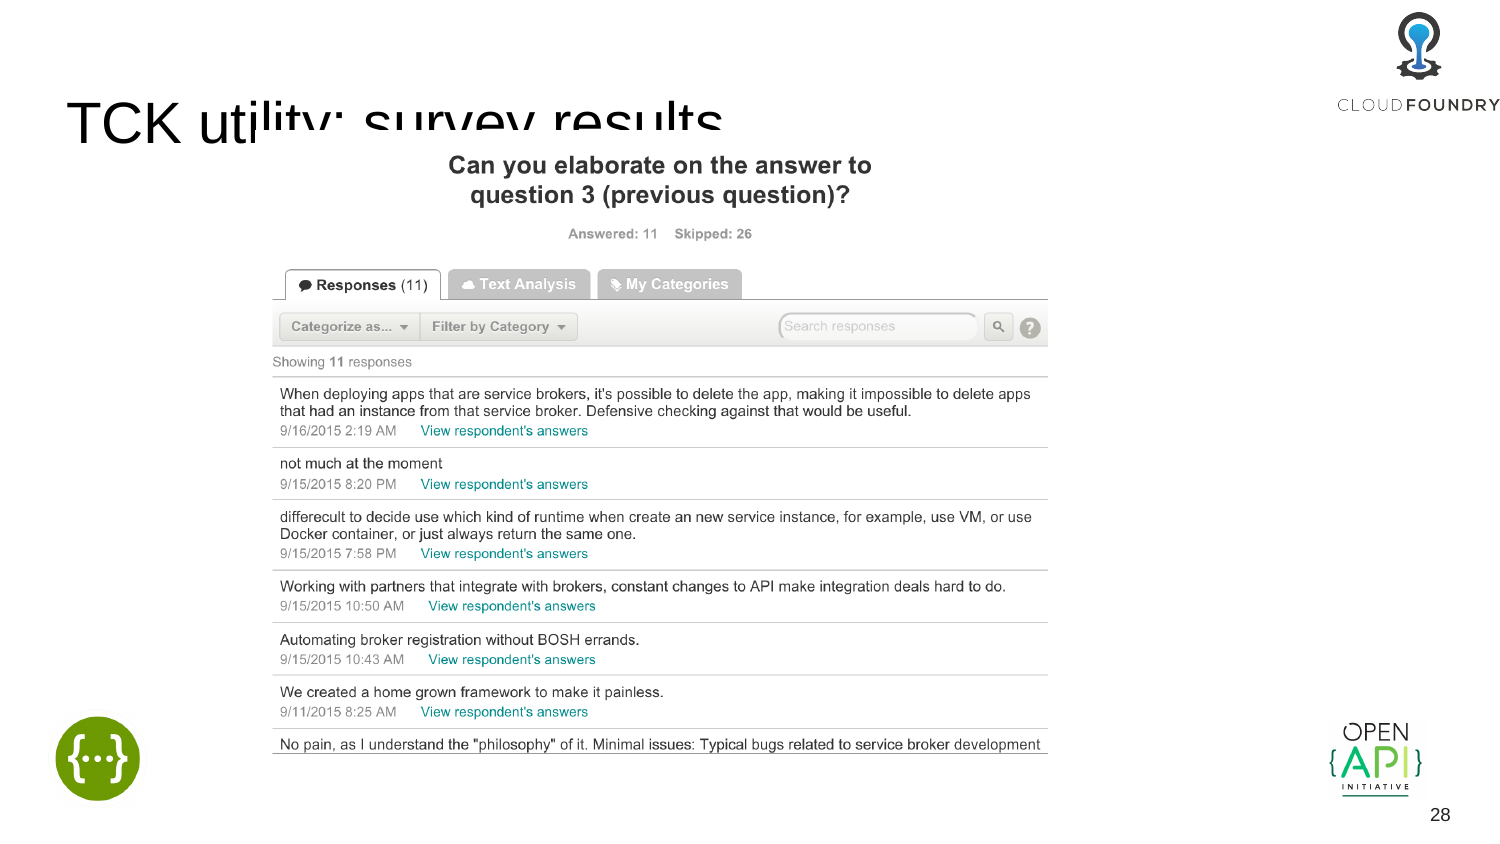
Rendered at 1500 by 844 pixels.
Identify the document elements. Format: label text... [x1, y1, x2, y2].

text_box ‹#› [1400, 791, 1467, 837]
picture [47, 709, 147, 809]
title TCK utility: survey results [51, 72, 1449, 167]
picture [1326, 718, 1427, 799]
picture [255, 129, 1068, 773]
picture [1338, 11, 1500, 111]
